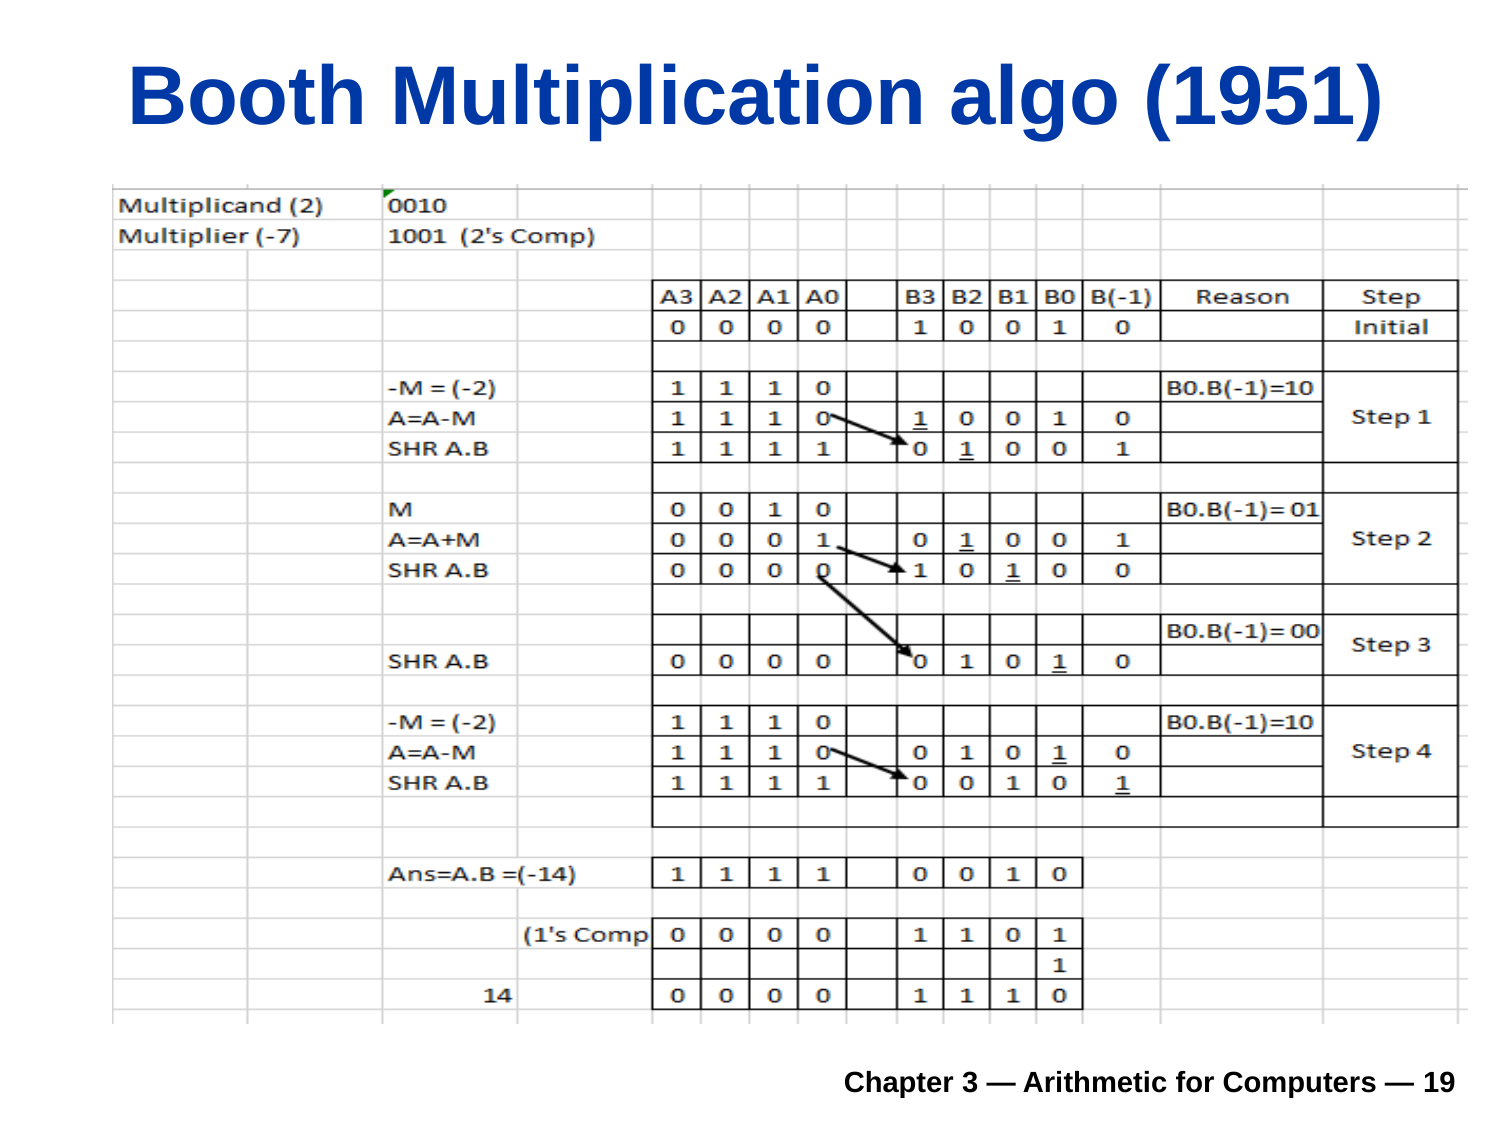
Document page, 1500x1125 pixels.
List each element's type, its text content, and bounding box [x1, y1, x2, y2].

title Booth Multiplication algo (1951) [112, 32, 1468, 149]
picture [111, 184, 1468, 1024]
footer Chapter 3 — Arithmetic for Computers — 19 [277, 1046, 1471, 1106]
